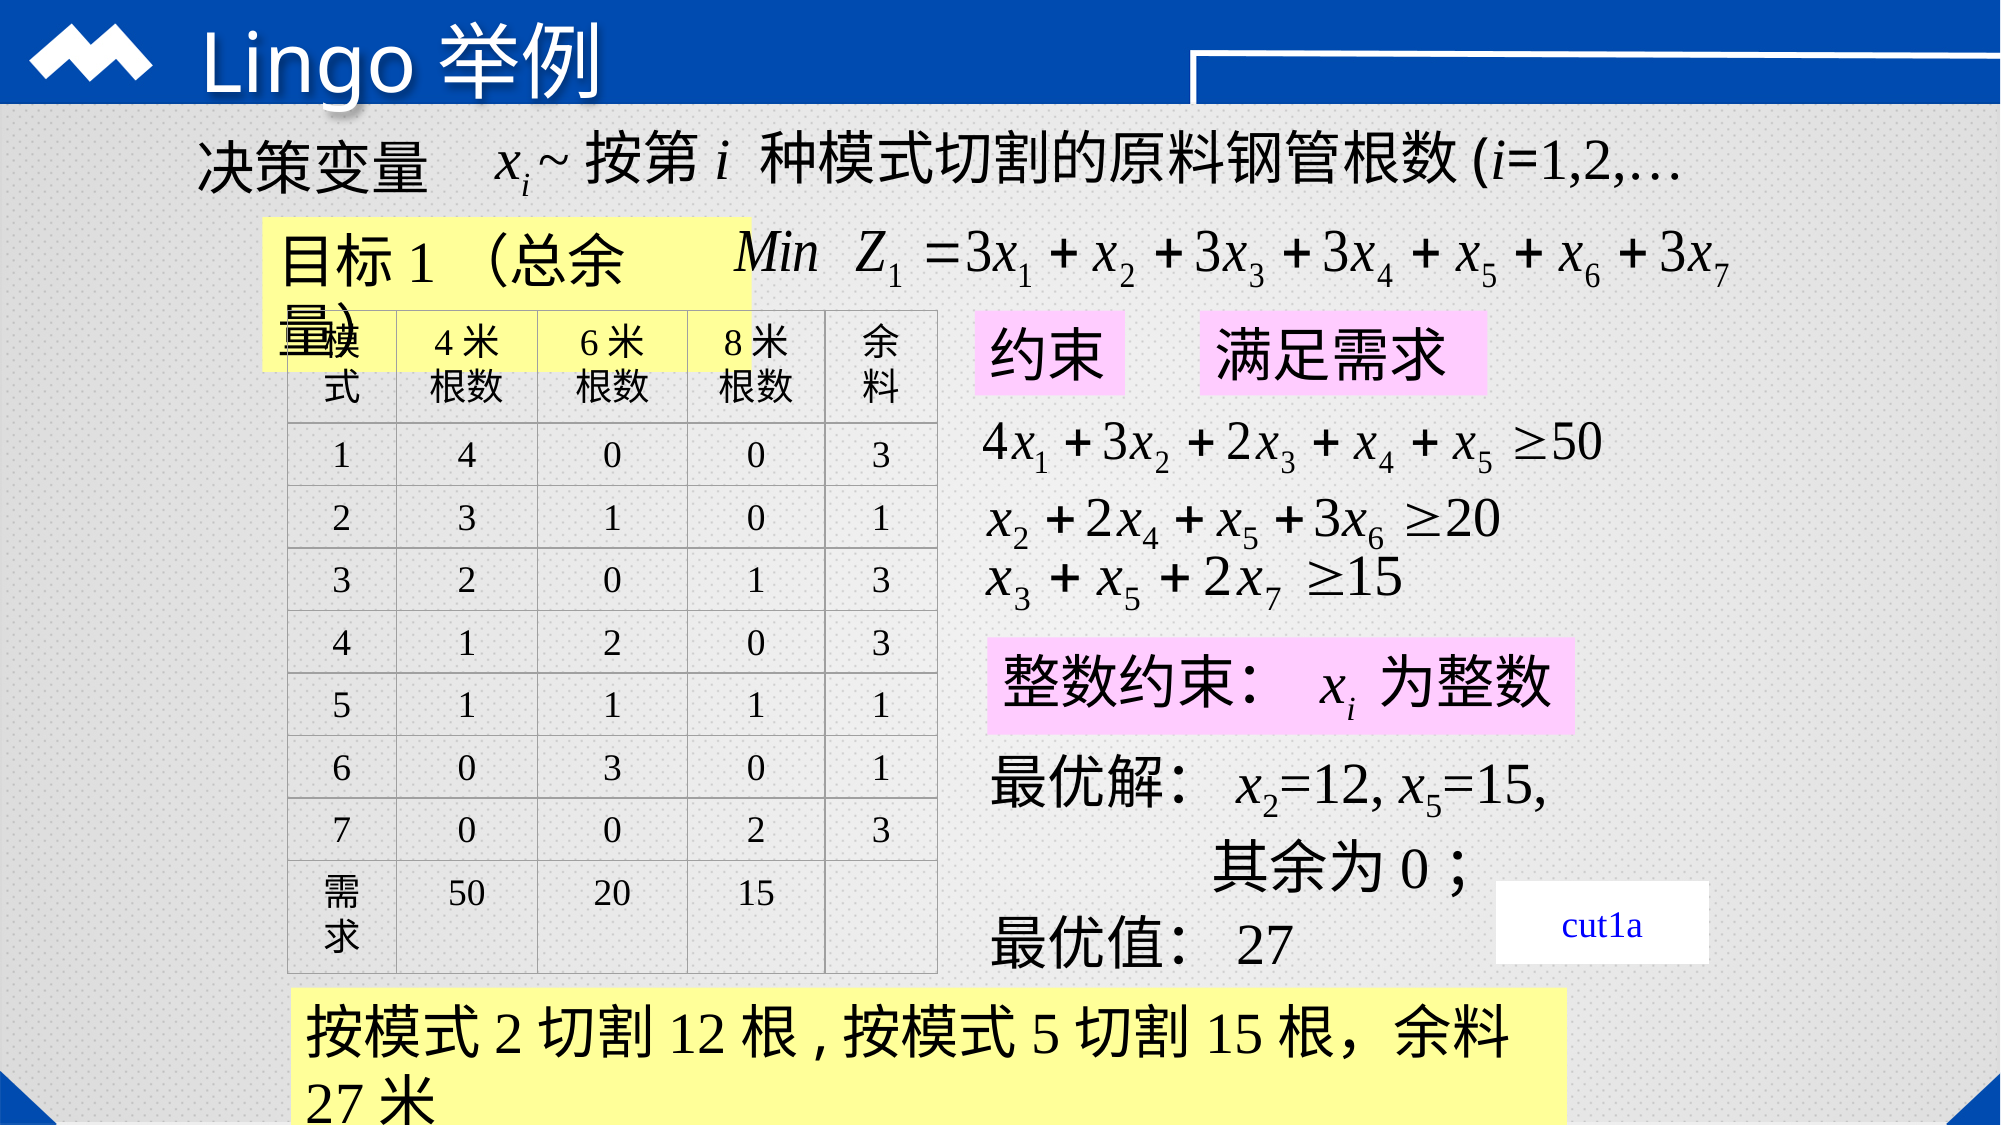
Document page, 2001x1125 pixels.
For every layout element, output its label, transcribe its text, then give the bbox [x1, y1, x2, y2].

text_box 满足需求 [1199, 310, 1488, 396]
text_box 决策变量 [166, 123, 474, 209]
text_box 按模式2切割12根,按模式5切割15根，余料27米 [291, 987, 1567, 1125]
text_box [974, 403, 1613, 488]
text_box Lingo举例 [184, 11, 1148, 121]
text_box 目标1（总余量） [262, 217, 752, 372]
picture [0, 0, 2001, 1125]
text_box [974, 537, 1413, 625]
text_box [724, 210, 1738, 303]
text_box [287, 310, 938, 974]
text_box 约束 [974, 310, 1125, 396]
text_box cut1a [1496, 881, 1709, 965]
text_box 最优解：x2=12, x5=15, 其余为0； 最优值：27 [975, 737, 1613, 984]
text_box 整数约束： xi 为整数 [987, 637, 1575, 735]
text_box xi ~按第i 种模式切割的原料钢管根数(i=1,2,…7) [480, 113, 1718, 217]
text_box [976, 479, 1511, 565]
